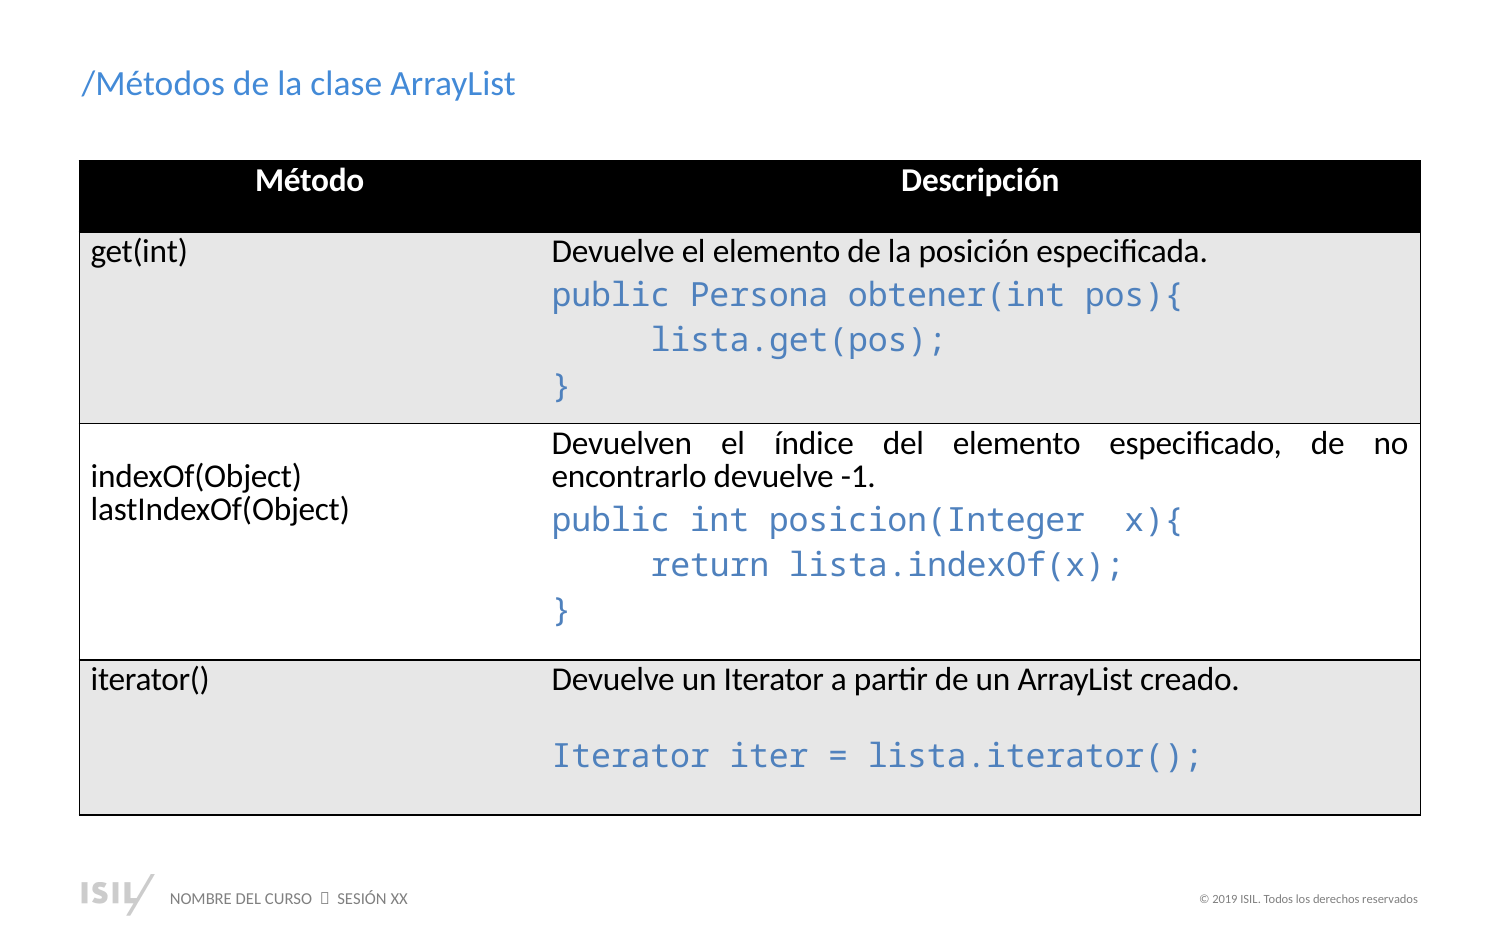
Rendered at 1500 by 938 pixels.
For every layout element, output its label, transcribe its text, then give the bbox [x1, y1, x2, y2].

text_box /Métodos de la clase ArrayList [66, 52, 1249, 110]
table_cell iterator() [80, 661, 540, 814]
table_cell indexOf(Object) lastIndexOf(Object) [80, 424, 540, 659]
table_header Descripción [540, 162, 1420, 231]
table_header Método [80, 162, 540, 231]
table_cell Devuelven el índice del elemento especificado, de no encontrarlo devuelve -1. public int posicion(Integer x){ return lista.indexOf(x); } [540, 424, 1420, 659]
table_cell Devuelve un Iterator a partir de un ArrayList creado. Iterator iter = lista.iterator(); [540, 661, 1420, 814]
table_cell Devuelve el elemento de la posición especificada. public Persona obtener(int pos){ lista.get(pos); } [540, 233, 1420, 423]
table_cell get(int) [80, 233, 540, 423]
